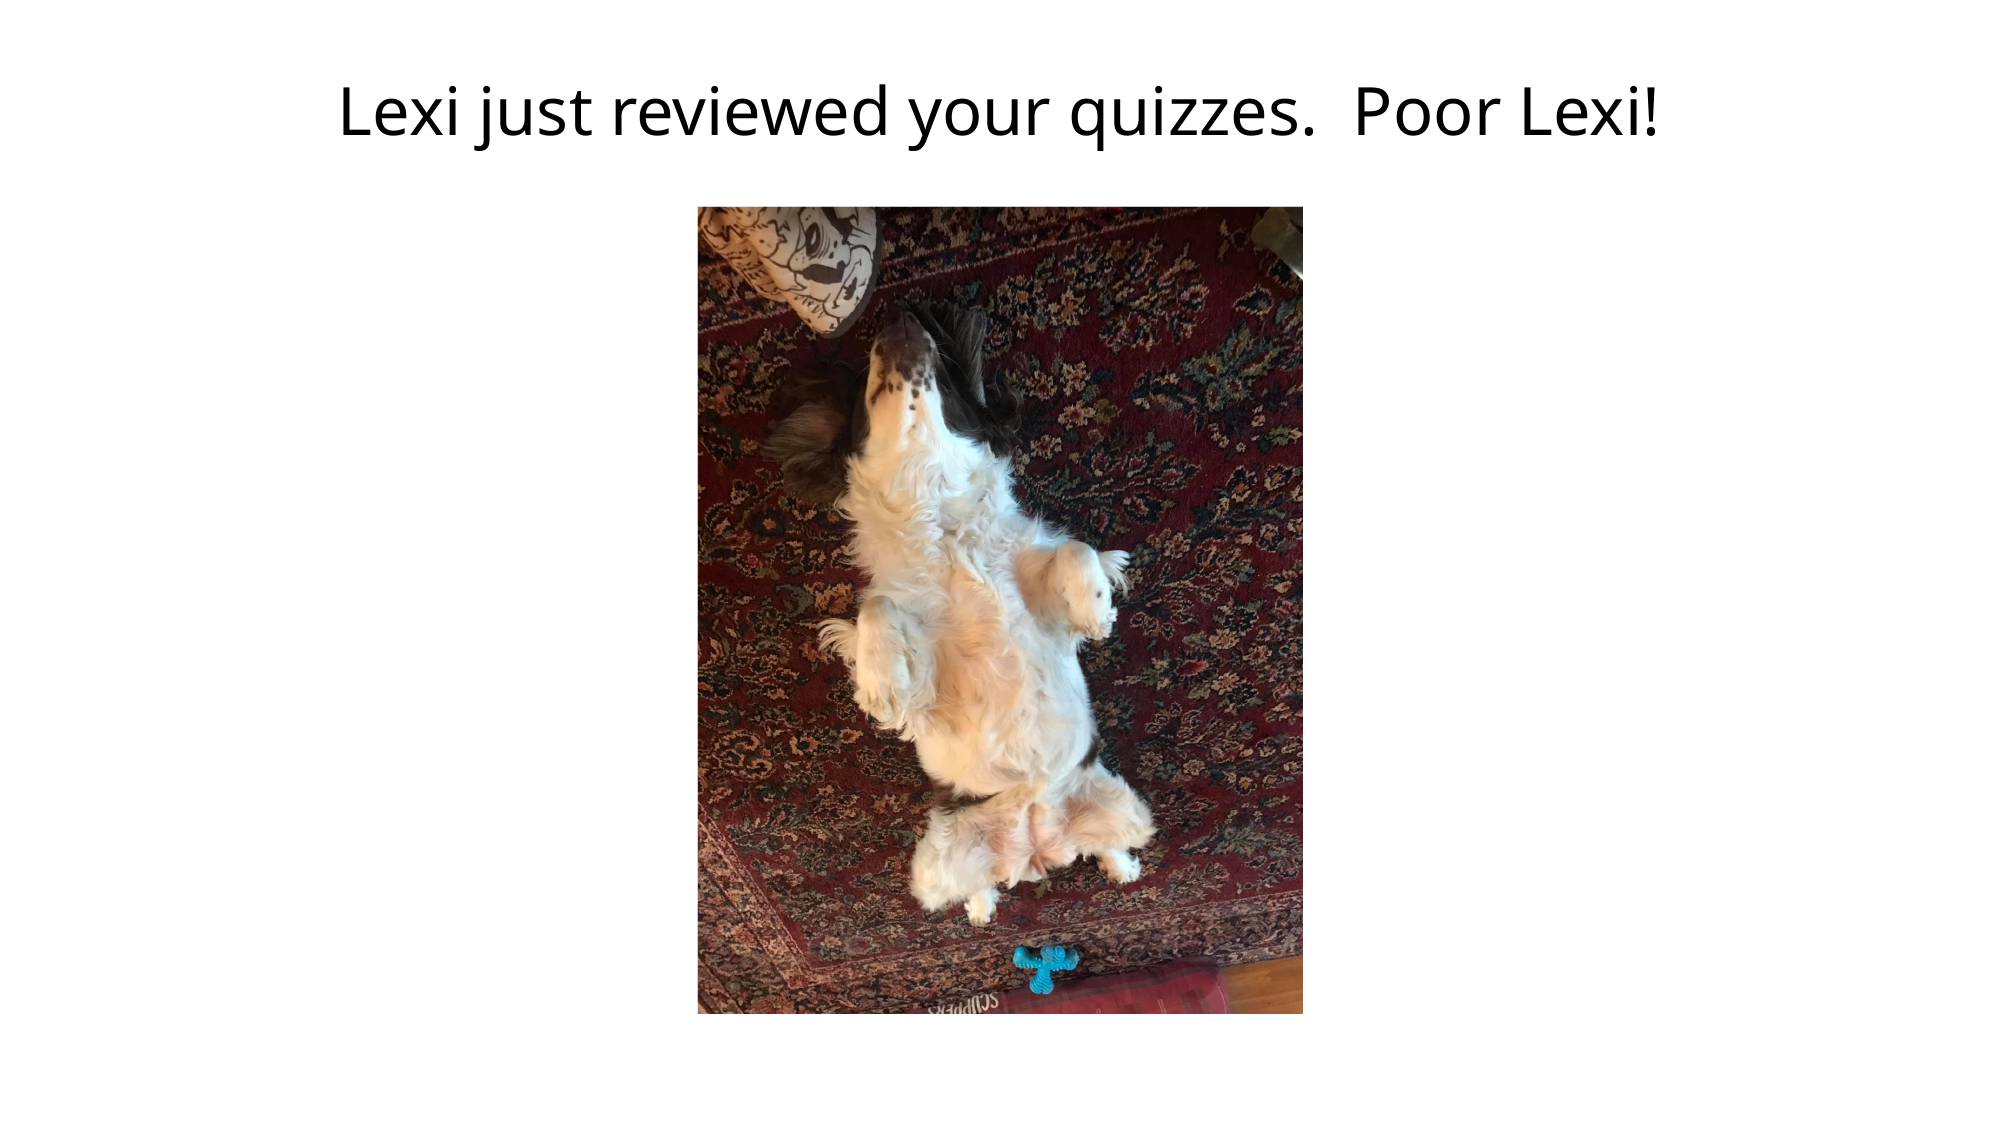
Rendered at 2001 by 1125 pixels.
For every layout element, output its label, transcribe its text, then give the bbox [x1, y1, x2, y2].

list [697, 206, 1303, 1014]
title Lexi just reviewed your quizzes. Poor Lexi! [137, 59, 1863, 168]
